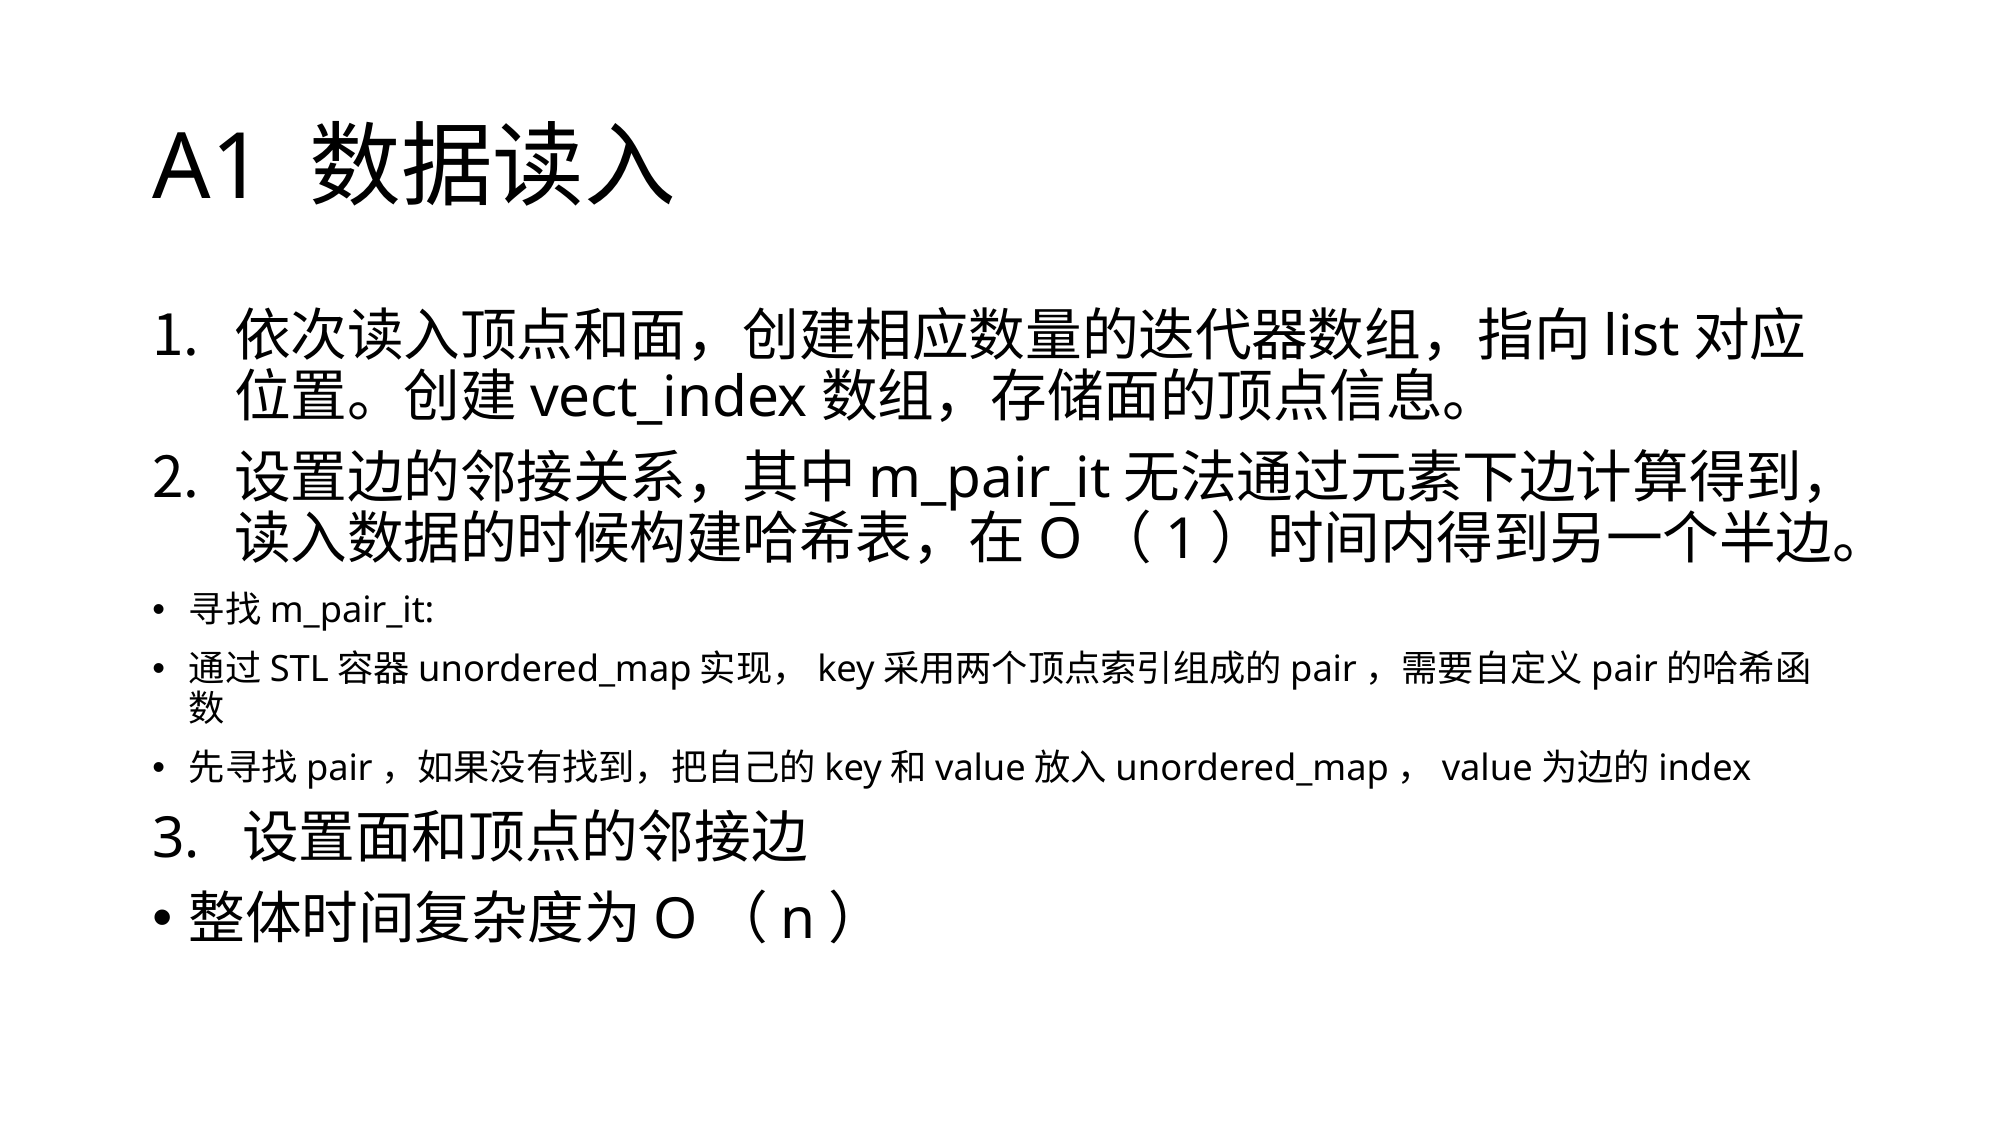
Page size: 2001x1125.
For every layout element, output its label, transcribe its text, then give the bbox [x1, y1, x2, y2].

title A1 数据读入 [137, 59, 1863, 278]
list 依次读入顶点和面，创建相应数量的迭代器数组，指向list对应位置。创建vect_index数组，存储面的顶点信息。 设置边的邻接关系，其中m_pair_it无法通过元素下边计算得到，读入数据的时候构建哈希表，在O（1）时间内得到另一个半边。 寻找m_pair_it: 通过STL容器unordered_map实现，key采用两个顶点索引组成的pair，需要自定义pair的哈希函数 先寻找pair，如果没有找到，把自己的key和value放入unordered_map，value为边的index 3. 设置面和顶点的邻接边 整体时间复杂度为O（n） [137, 299, 1863, 1014]
